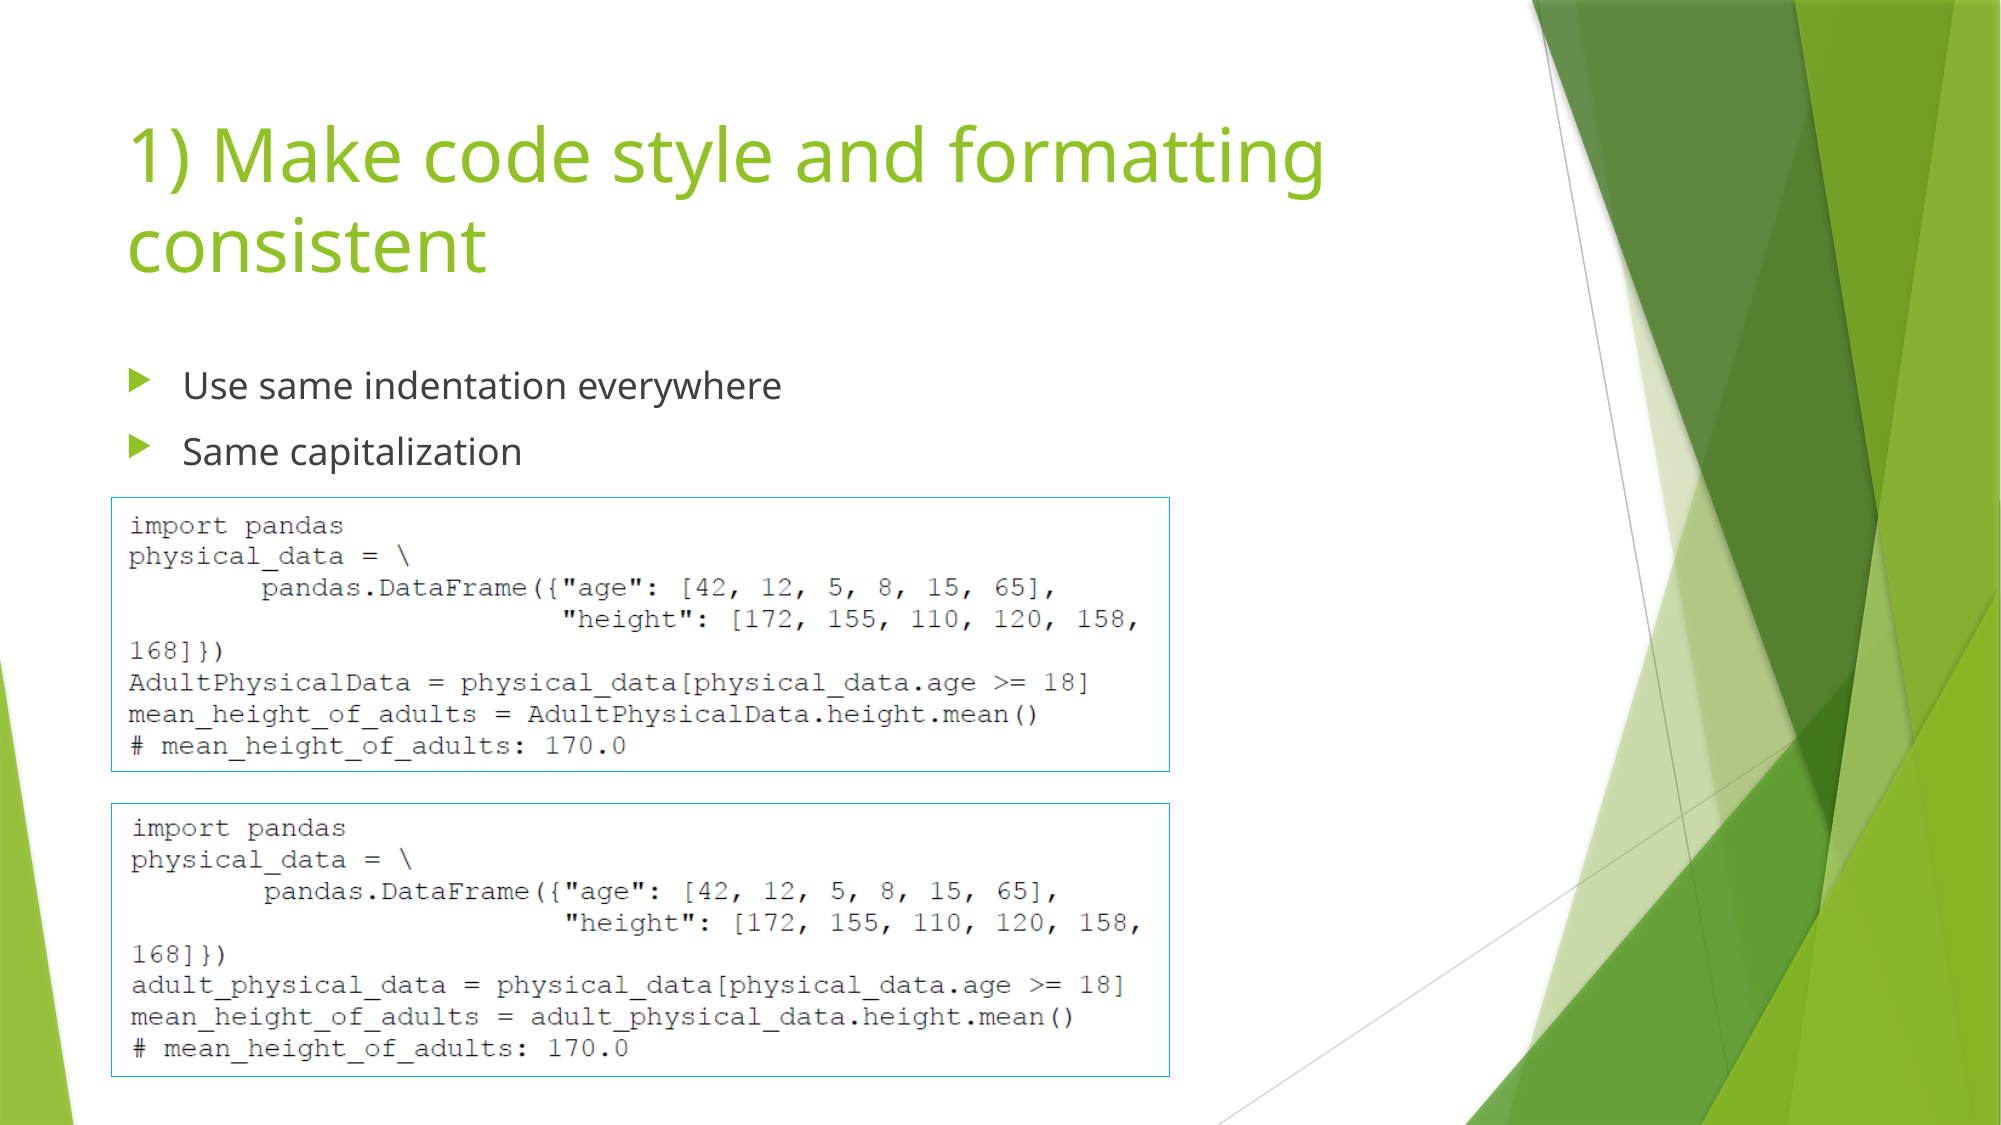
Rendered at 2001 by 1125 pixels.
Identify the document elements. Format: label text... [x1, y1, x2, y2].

title 1) Make code style and formatting consistent [111, 99, 1522, 317]
picture [113, 805, 1168, 1075]
picture [113, 499, 1168, 770]
list Use same indentation everywhere Same capitalization [111, 354, 1522, 992]
